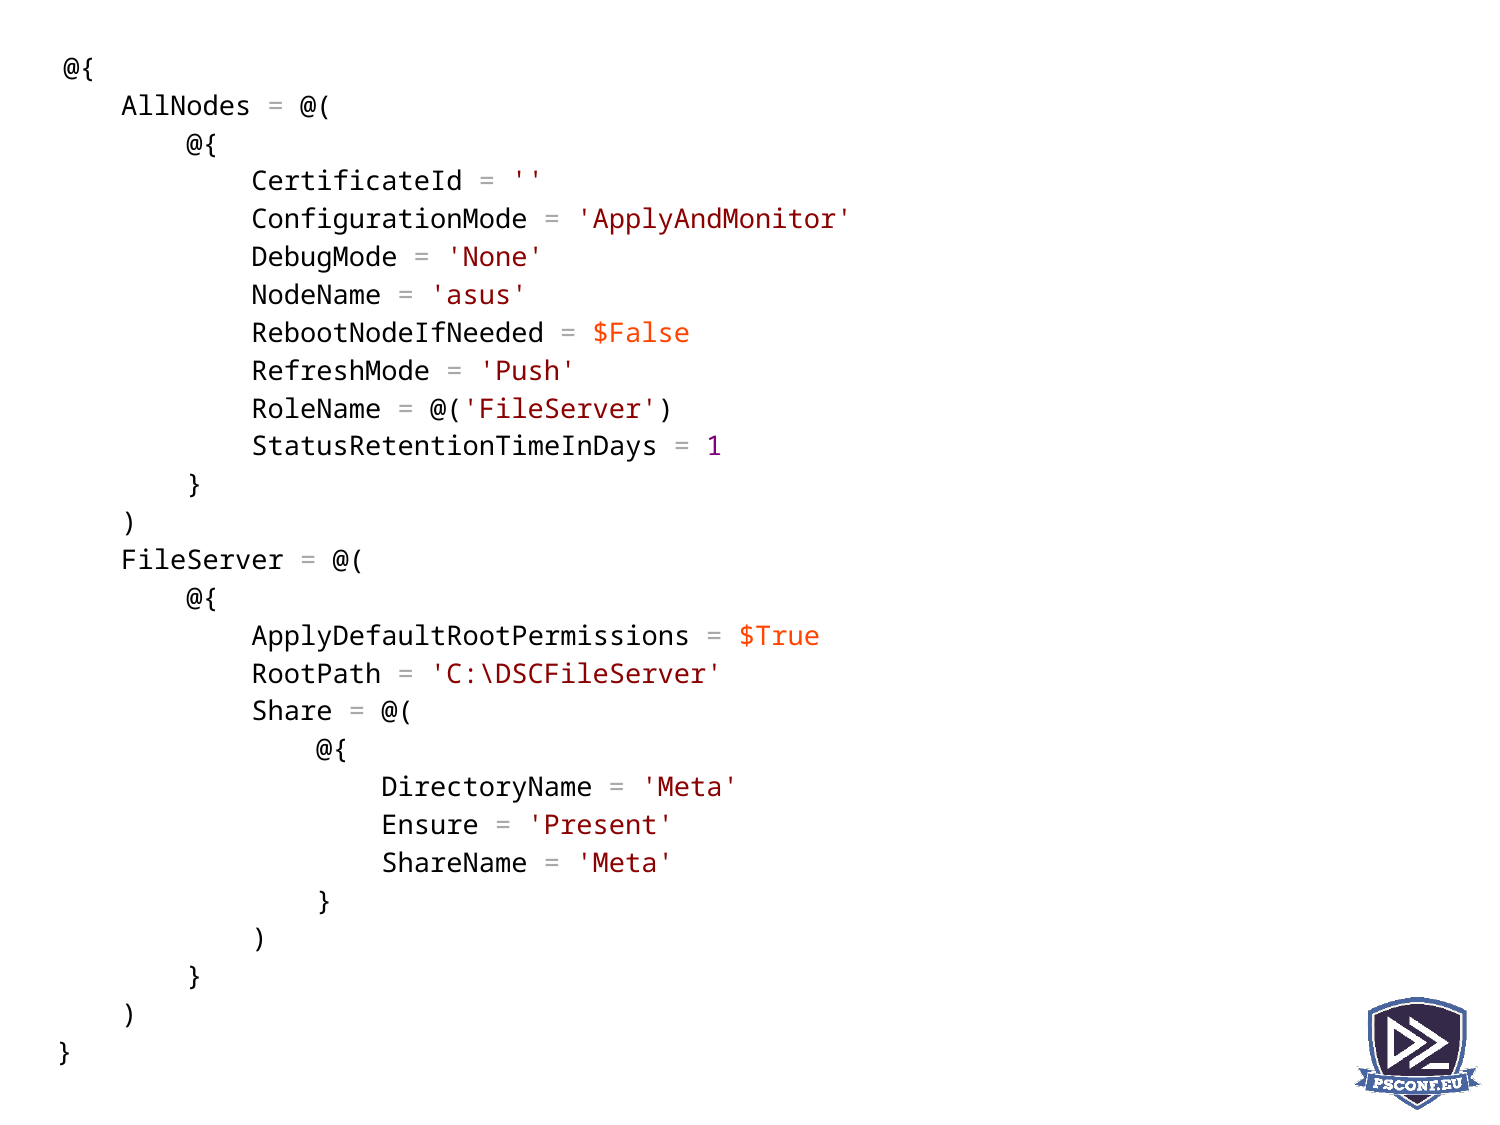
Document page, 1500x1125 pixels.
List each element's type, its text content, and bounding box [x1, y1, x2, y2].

picture [1352, 997, 1482, 1110]
list @{ AllNodes = @( @{ CertificateId = '' ConfigurationMode = 'ApplyAndMonitor' DebugMode = 'None' NodeName = 'asus' RebootNodeIfNeeded = $False RefreshMode = 'Push' RoleName = @('FileServer') StatusRetentionTimeInDays = 1 } ) FileServer = @( @{ ApplyDefaultRootPermissions = $True RootPath = 'C:\DSCFileServer' Share = @( @{ DirectoryName = 'Meta' Ensure = 'Present' ShareName = 'Meta' } ) } ) } [41, 42, 1459, 1083]
